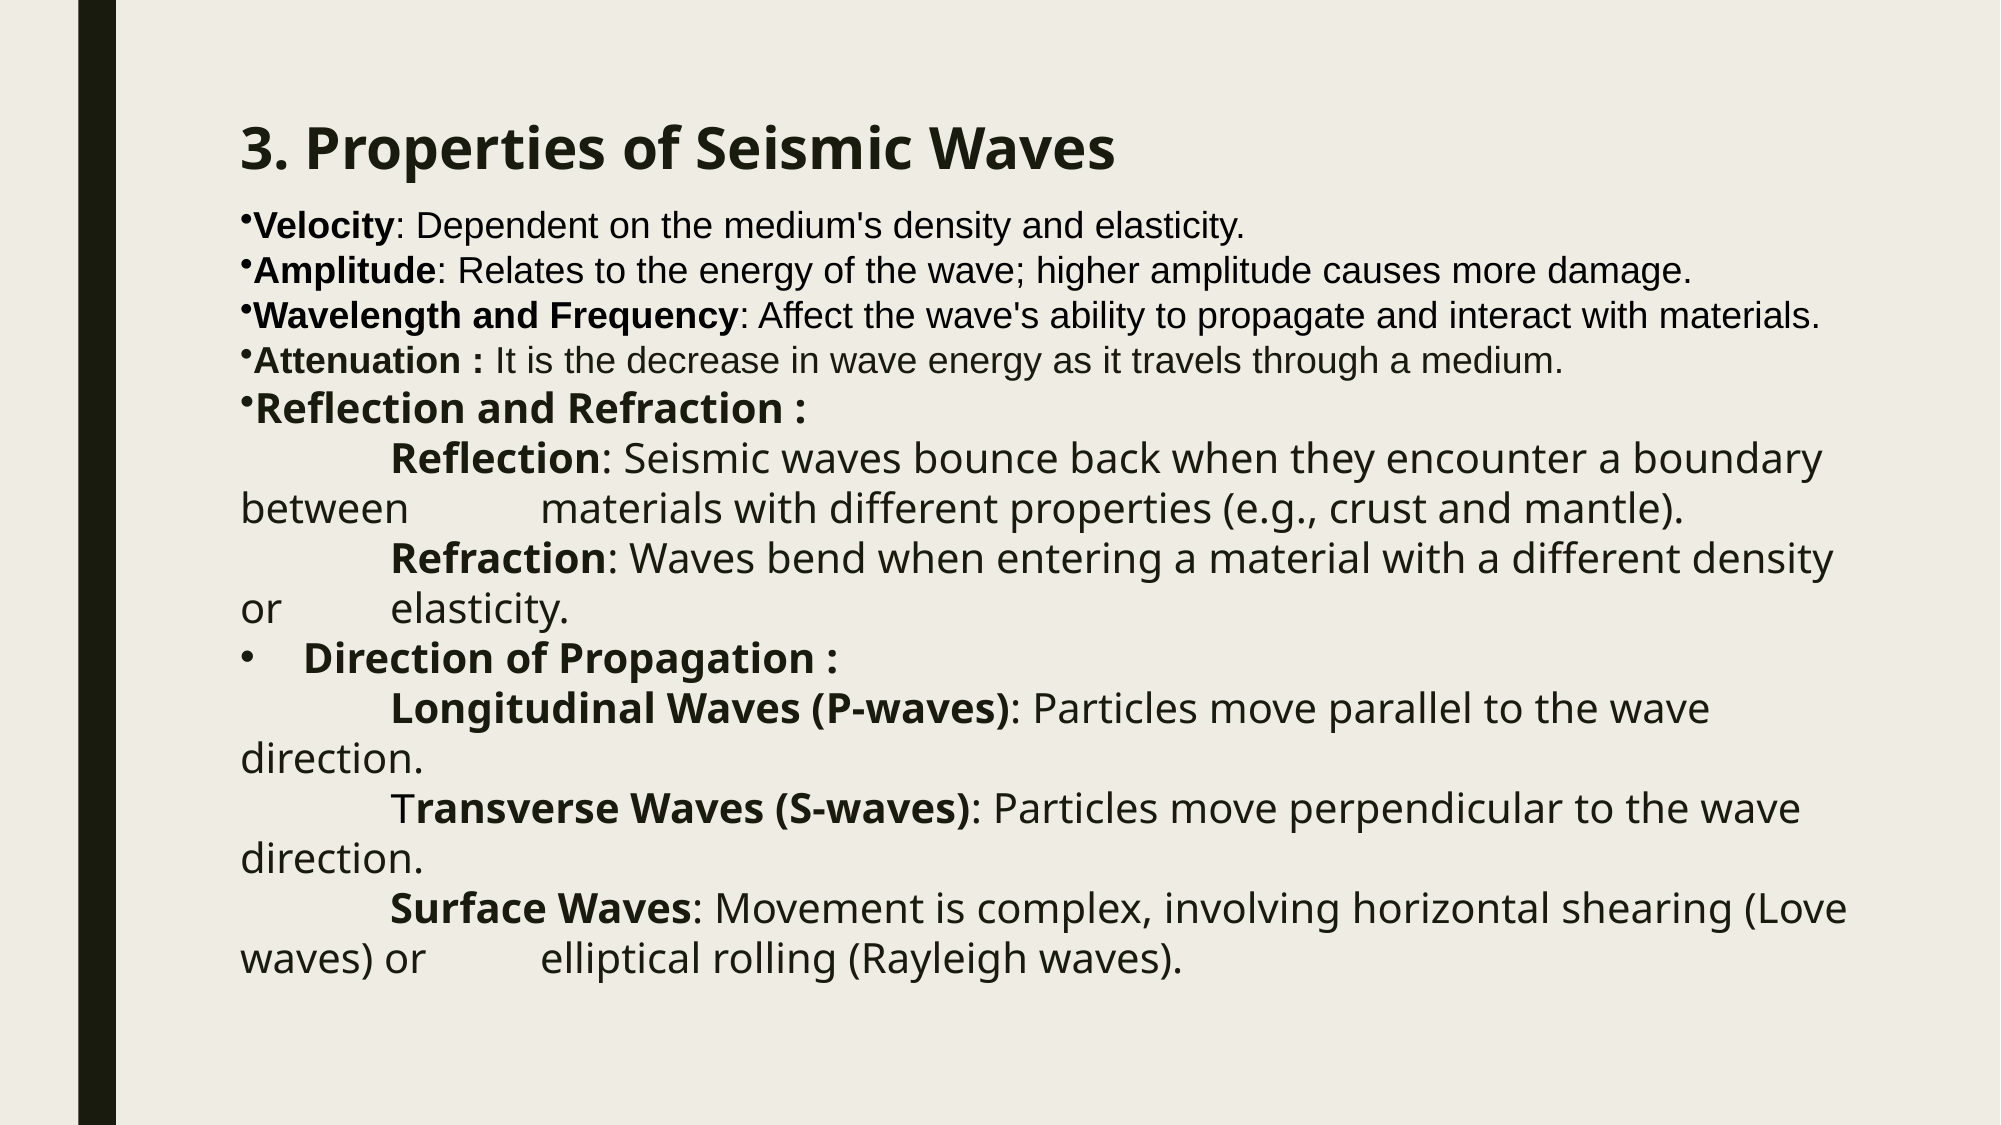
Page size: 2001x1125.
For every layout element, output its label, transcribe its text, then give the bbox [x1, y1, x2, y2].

list Velocity: Dependent on the medium's density and elasticity. Amplitude: Relates to the energy of the wave; higher amplitude causes more damage. Wavelength and Frequency: Affect the wave's ability to propagate and interact with materials. Attenuation : It is the decrease in wave energy as it travels through a medium. Reflection and Refraction : Reflection: Seismic waves bounce back when they encounter a boundary between materials with different properties (e.g., crust and mantle). Refraction: Waves bend when entering a material with a different density or elasticity. Direction of Propagation : Longitudinal Waves (P-waves): Particles move parallel to the wave direction. Transverse Waves (S-waves): Particles move perpendicular to the wave direction. Surface Waves: Movement is complex, involving horizontal shearing (Love waves) or elliptical rolling (Rayleigh waves). [225, 193, 1889, 990]
title 3. Properties of Seismic Waves [225, 112, 1800, 193]
